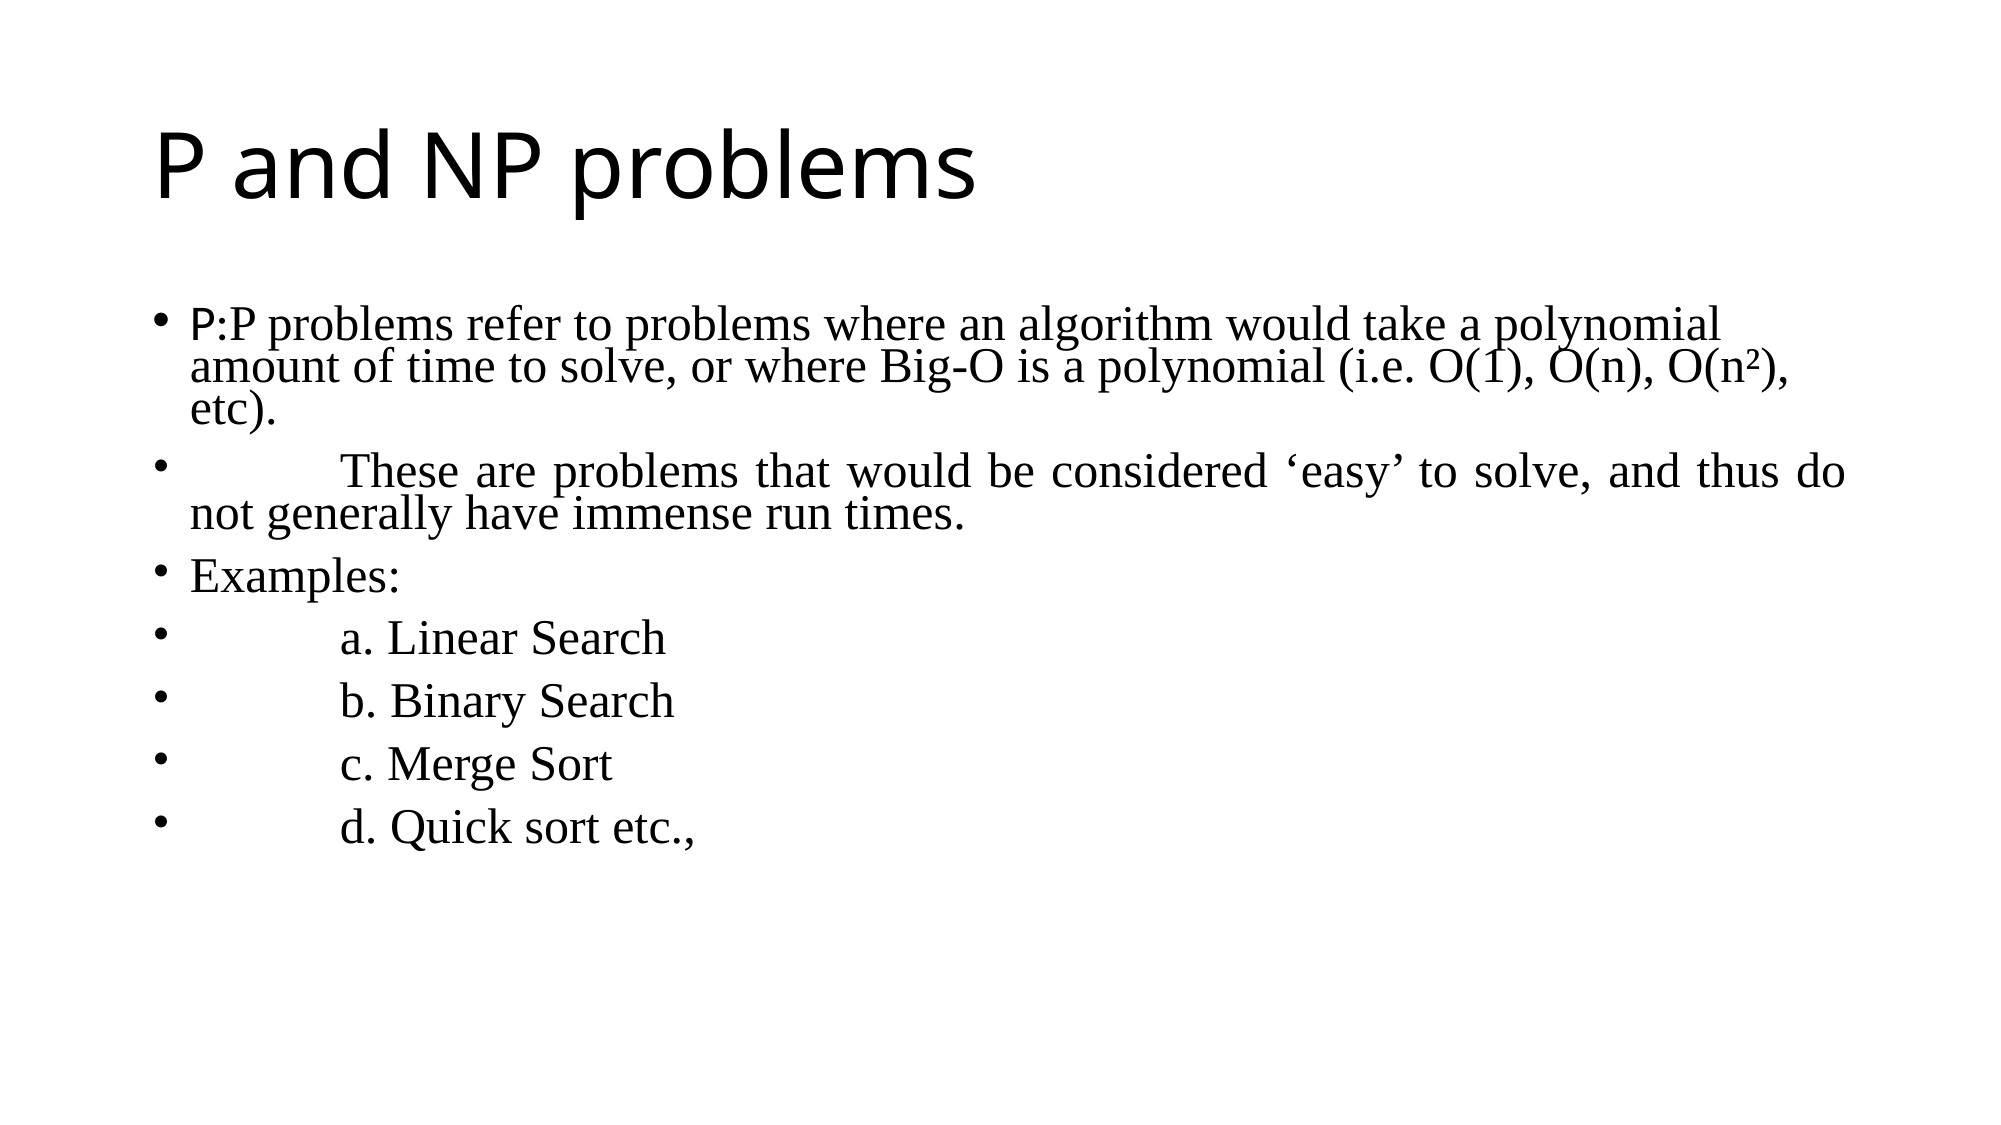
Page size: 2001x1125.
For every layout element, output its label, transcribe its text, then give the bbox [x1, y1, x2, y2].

title P and NP problems [137, 59, 1863, 278]
list P:P problems refer to problems where an algorithm would take a polynomial amount of time to solve, or where Big-O is a polynomial (i.e. O(1), O(n), O(n²), etc). These are problems that would be considered ‘easy’ to solve, and thus do not generally have immense run times. Examples: a. Linear Search b. Binary Search c. Merge Sort d. Quick sort etc., [137, 299, 1863, 1014]
